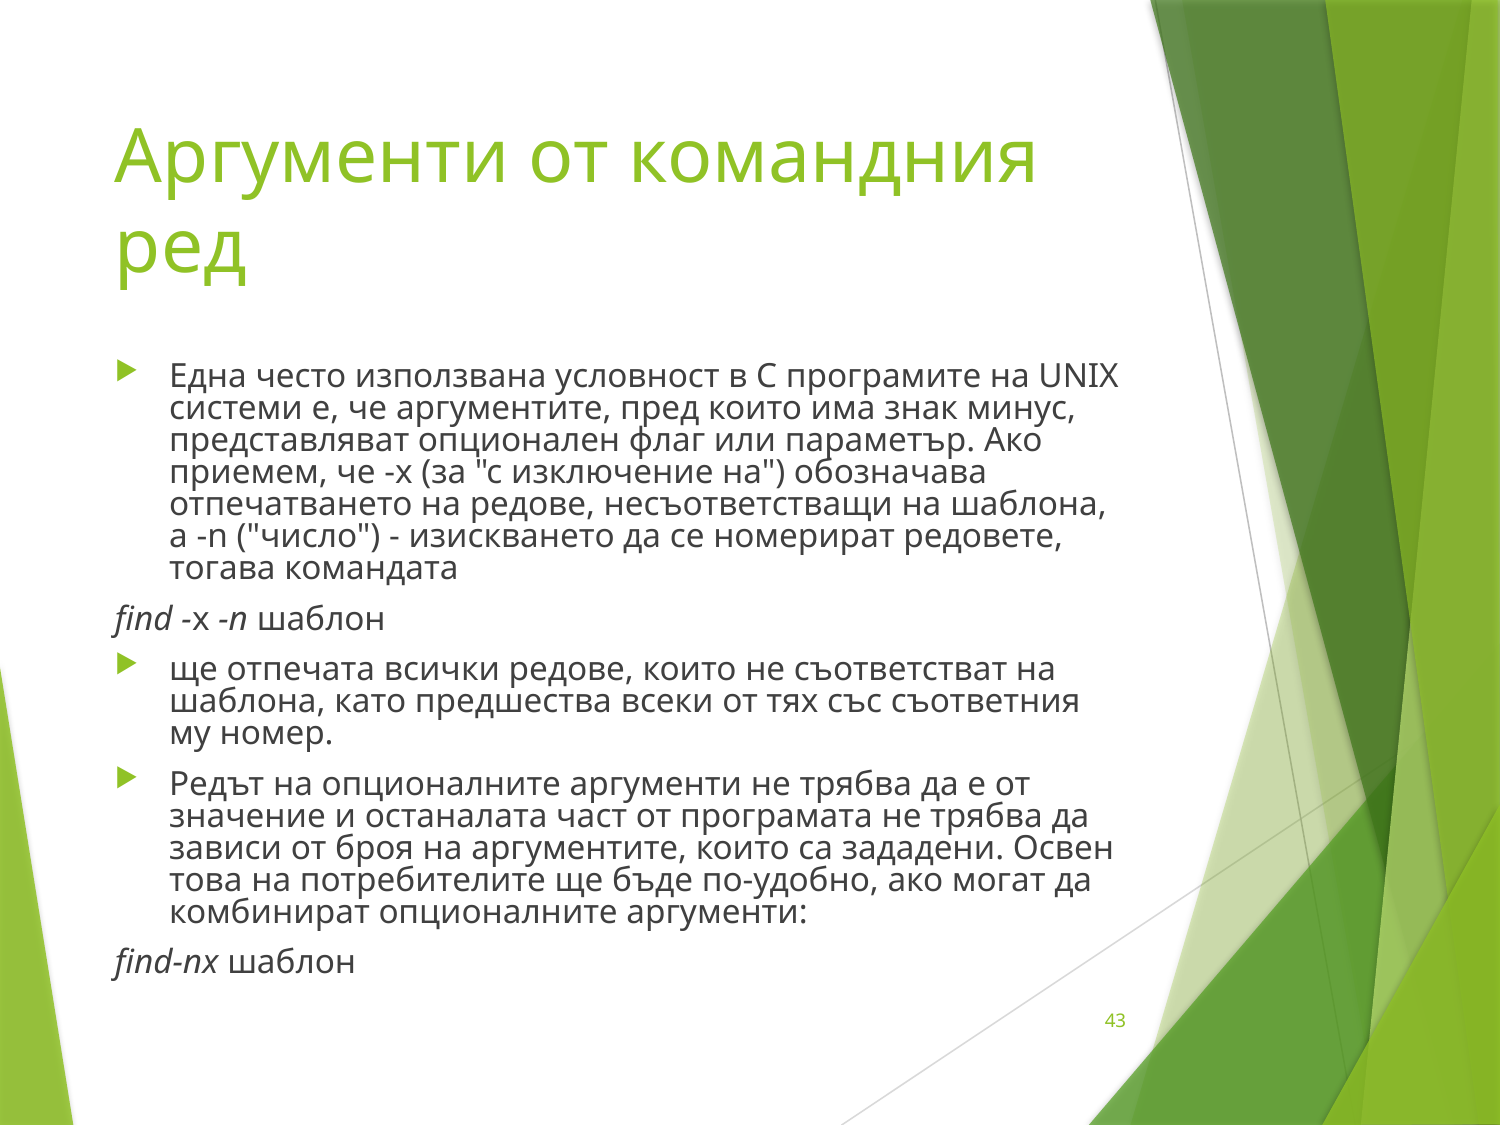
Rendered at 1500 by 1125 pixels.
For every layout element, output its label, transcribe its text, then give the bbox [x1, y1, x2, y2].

slide_number [886, 991, 999, 1051]
title Аргументи от командния ред [99, 99, 1142, 317]
list Една често използвана условност в С програмите на UNIX системи е, че аргументите, пред които има знак минус, представляват опционален флаг или параметър. Ако приемем, че -х (за "с изключение на") обозначава отпечатването на редове, несъответстващи на шаблона, а -n ("число") - изискването да се номерират редовете, тогава командата find -х -n шаблон ще отпечата всички редове, които не съответстват на шаблона, като предшества всеки от тях със съответния му номер. Редът на опционалните аргументи не трябва да е от значение и останалата част от програмата не трябва да зависи от броя на аргументите, които са зададени. Освен това на потребителите ще бъде по-удобно, ако могат да комбинират опционалните аргументи: find-nx шаблон [99, 354, 1142, 992]
slide_number 43 [1057, 991, 1142, 1051]
